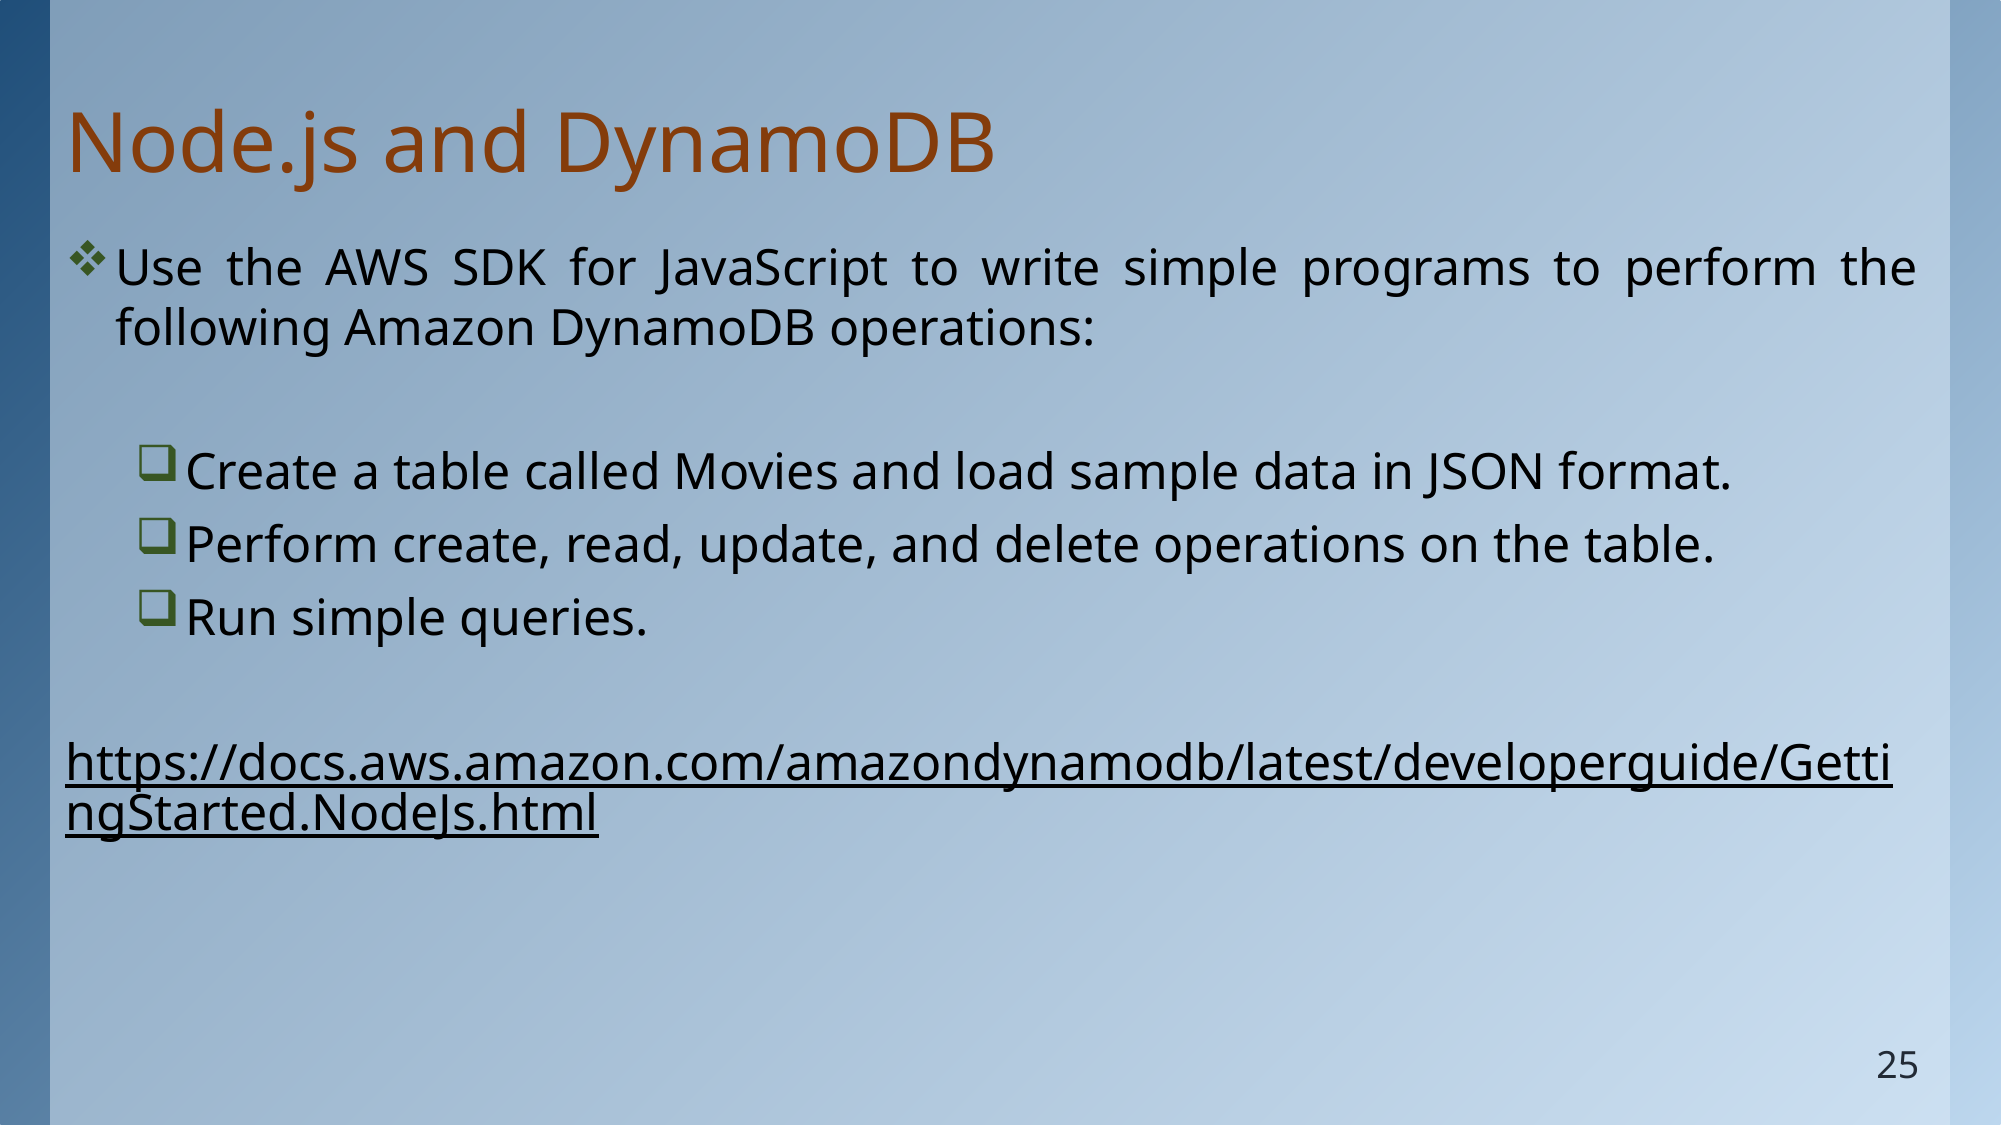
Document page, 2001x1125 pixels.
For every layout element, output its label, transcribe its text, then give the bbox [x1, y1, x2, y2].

slide_number 25 [1757, 1050, 1940, 1103]
title Node.js and DynamoDB [45, 12, 1940, 200]
list Use the AWS SDK for JavaScript to write simple programs to perform the following Amazon DynamoDB operations: Create a table called Movies and load sample data in JSON format. Perform create, read, update, and delete operations on the table. Run simple queries. https://docs.aws.amazon.com/amazondynamodb/latest/developerguide/GettingStarted.NodeJs.html [45, 224, 1940, 1025]
